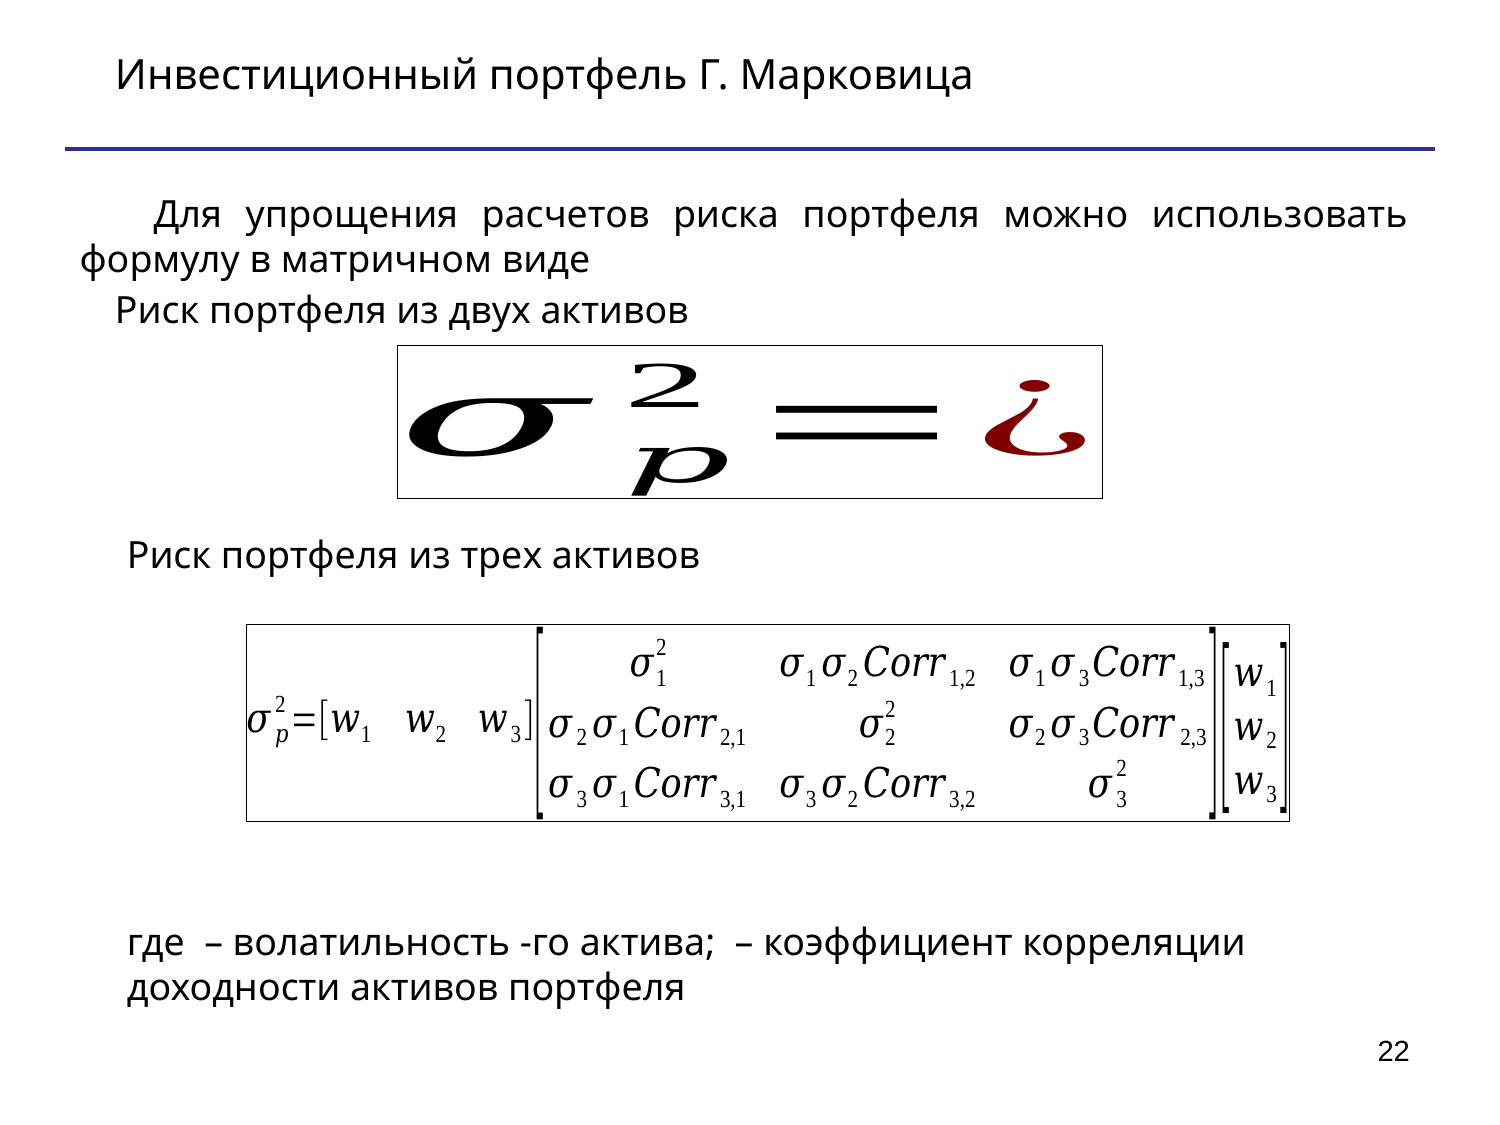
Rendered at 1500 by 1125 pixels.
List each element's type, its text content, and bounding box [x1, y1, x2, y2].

text_box Инвестиционный портфель Г. Марковица [100, 40, 1365, 106]
text_box Риск портфеля из двух активов [100, 278, 851, 339]
slide_number 22 [1340, 1024, 1425, 1103]
text_box Для упрощения расчетов риска портфеля можно использовать формулу в матричном виде [64, 183, 1424, 288]
text_box Риск портфеля из трех активов [112, 524, 863, 584]
